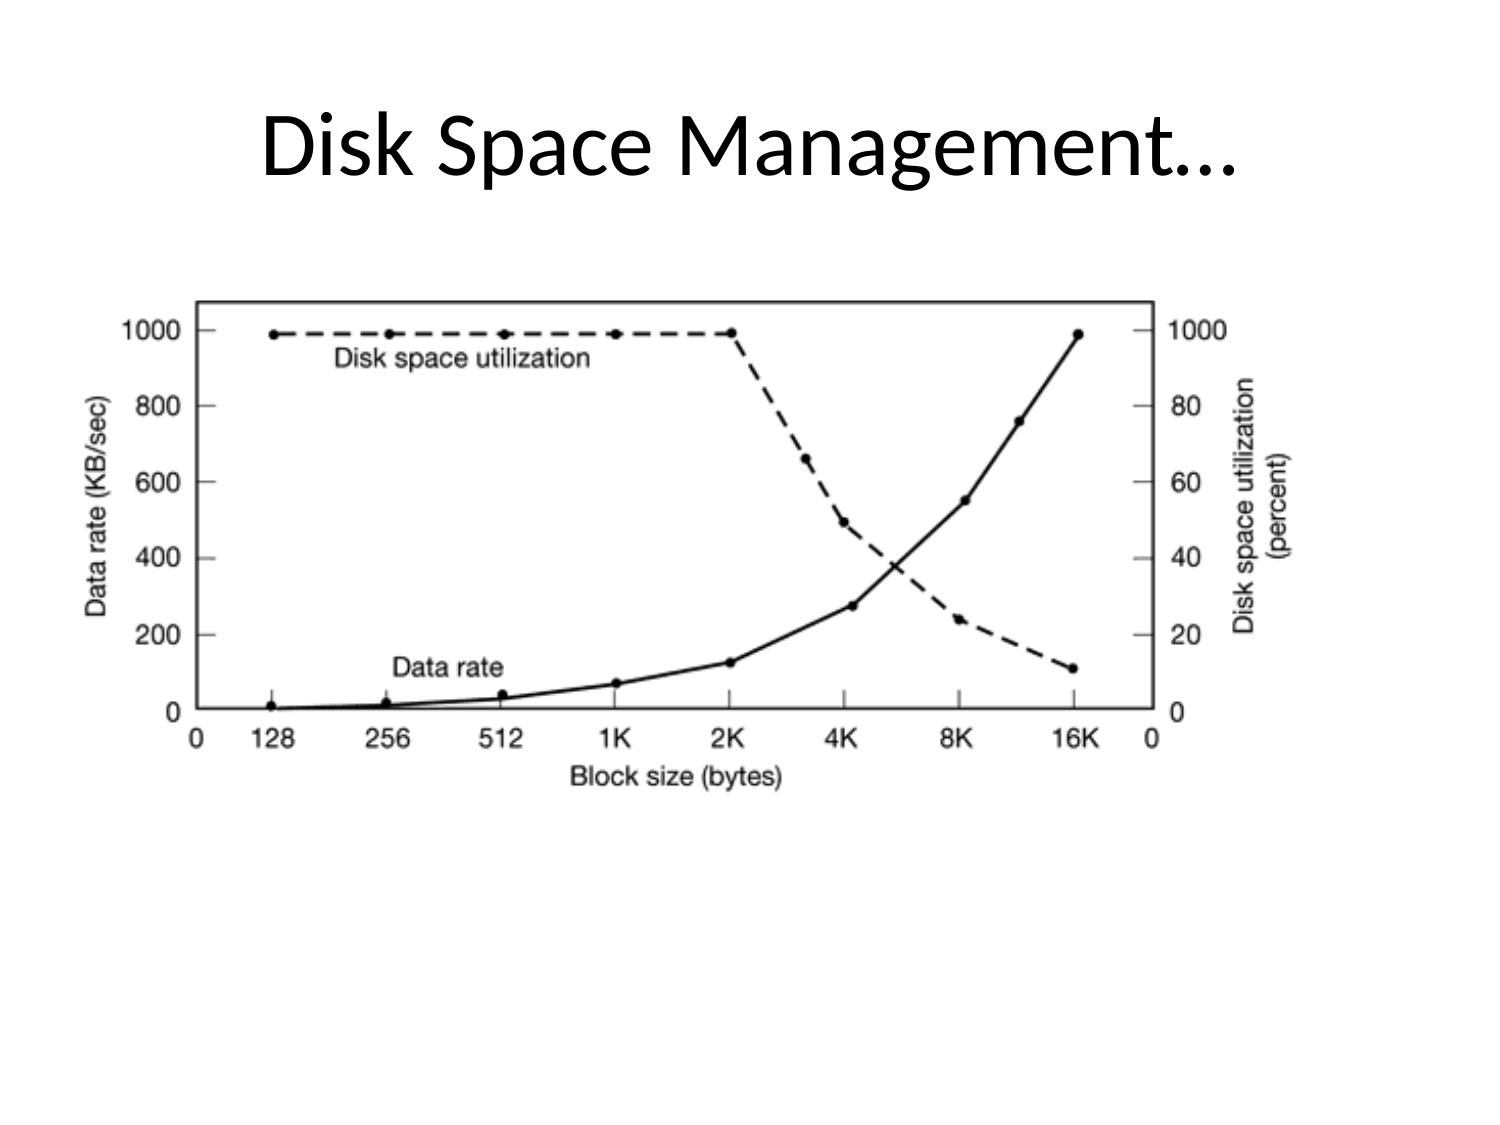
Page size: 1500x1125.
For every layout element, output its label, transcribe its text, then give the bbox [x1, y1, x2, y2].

picture [74, 299, 1325, 826]
title Disk Space Management… [75, 45, 1425, 233]
